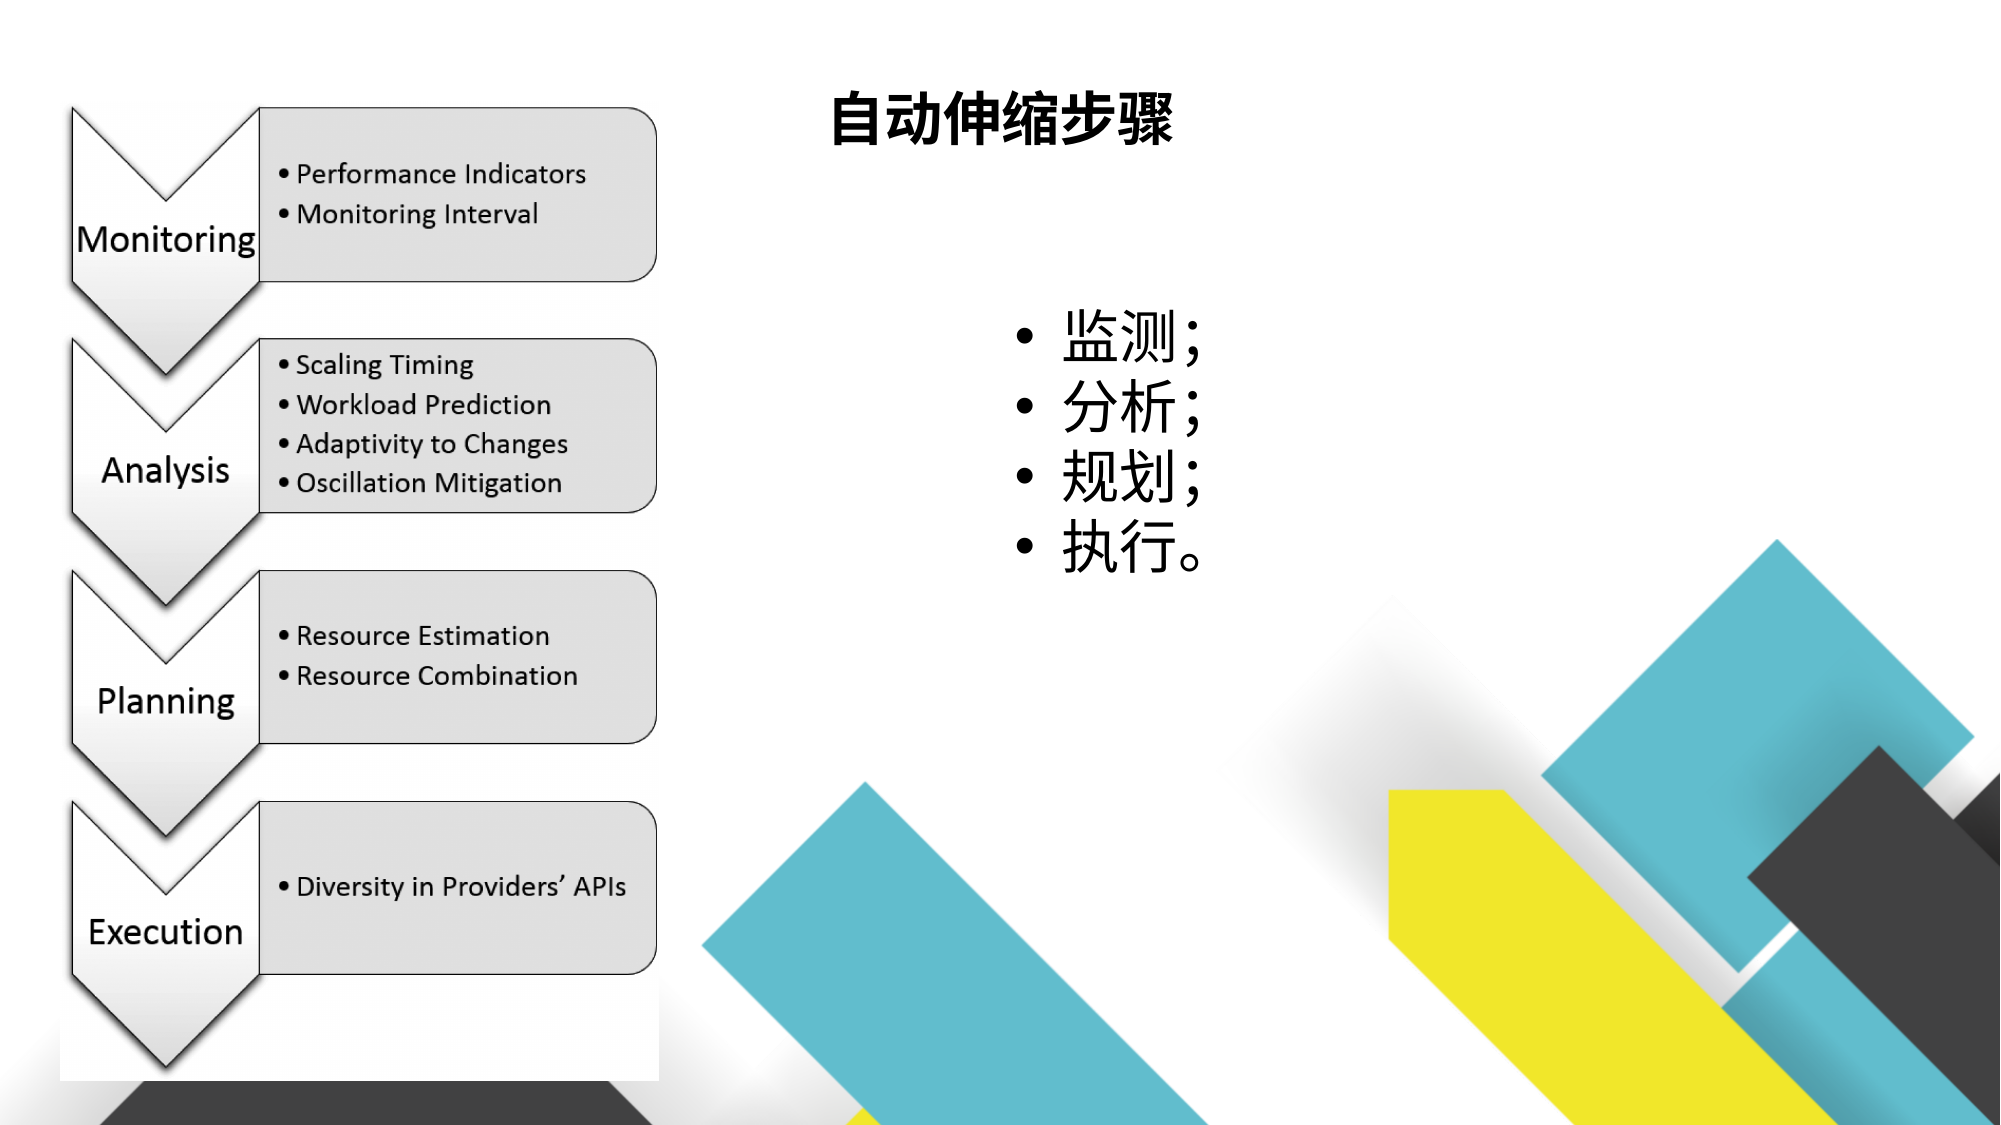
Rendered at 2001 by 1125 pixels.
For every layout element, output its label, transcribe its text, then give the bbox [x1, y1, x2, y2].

picture [0, 101, 2000, 1125]
text_box 自动伸缩步骤 [811, 75, 1618, 160]
text_box 监测； 分析； 规划； 执行。 [999, 293, 1661, 588]
